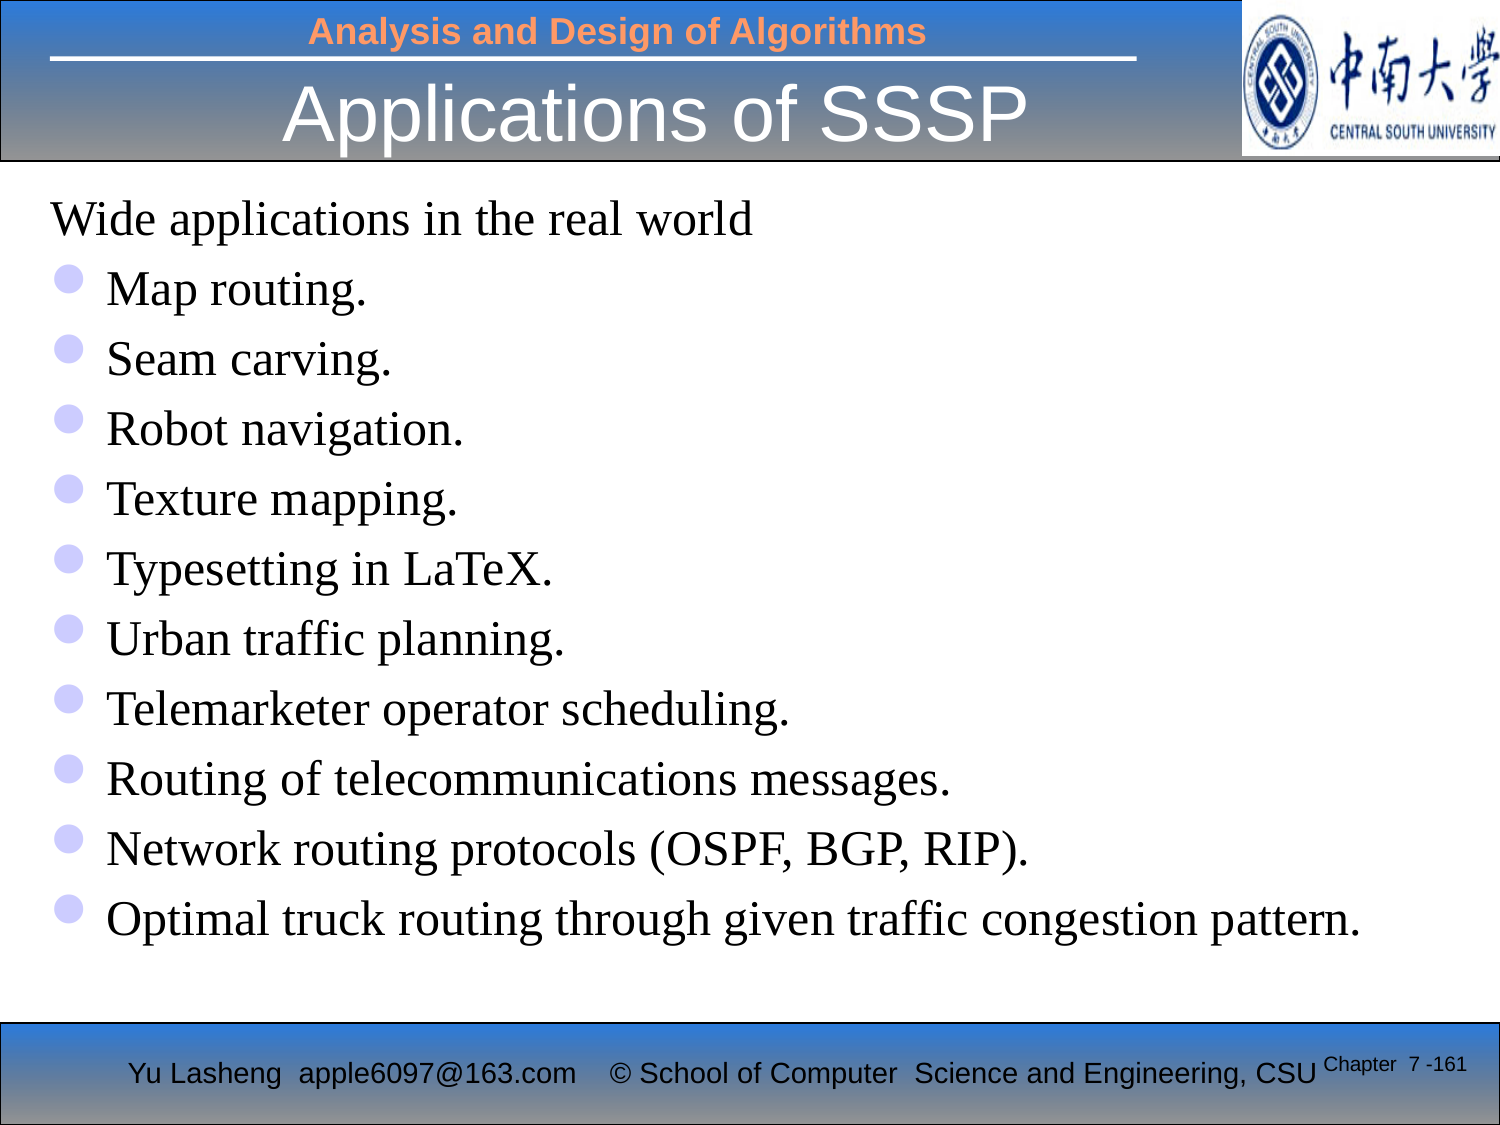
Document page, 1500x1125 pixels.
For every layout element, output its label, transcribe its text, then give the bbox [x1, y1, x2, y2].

slide_number Chapter 7 -161 [1293, 1042, 1483, 1118]
title Applications of SSSP [70, 58, 1243, 162]
picture [1242, 0, 1500, 156]
list Wide applications in the real world Map routing. Seam carving. Robot navigation. Texture mapping. Typesetting in LaTeX. Urban traffic planning. Telemarketer operator scheduling. Routing of telecommunications messages. Network routing protocols (OSPF, BGP, RIP). Optimal truck routing through given traffic congestion pattern. [34, 178, 1454, 1012]
